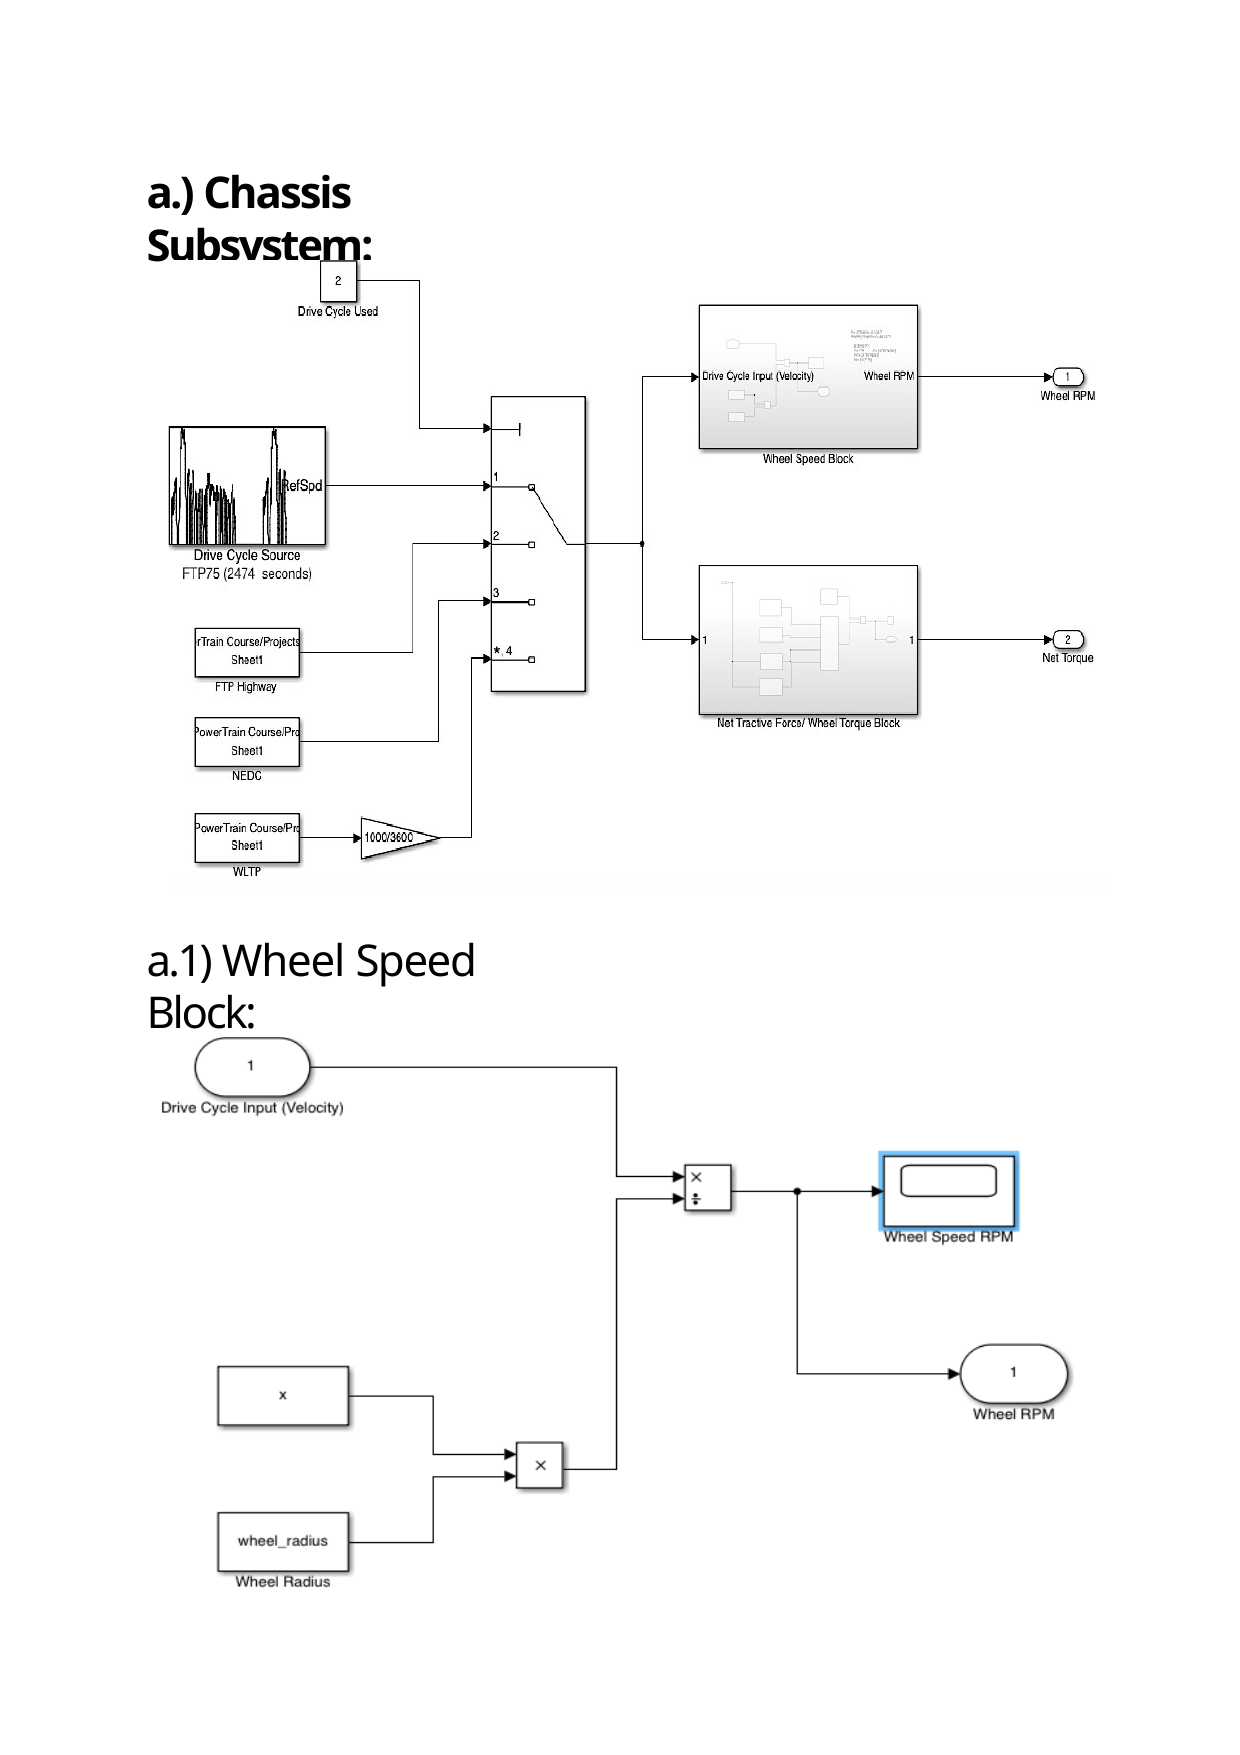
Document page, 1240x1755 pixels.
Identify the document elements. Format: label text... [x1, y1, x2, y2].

text_box a.) Chassis Subsystem: [144, 163, 555, 271]
text_box a.1) Wheel Speed Block: [144, 930, 580, 1038]
text_box [161, 1037, 1075, 1588]
text_box [168, 260, 1106, 889]
